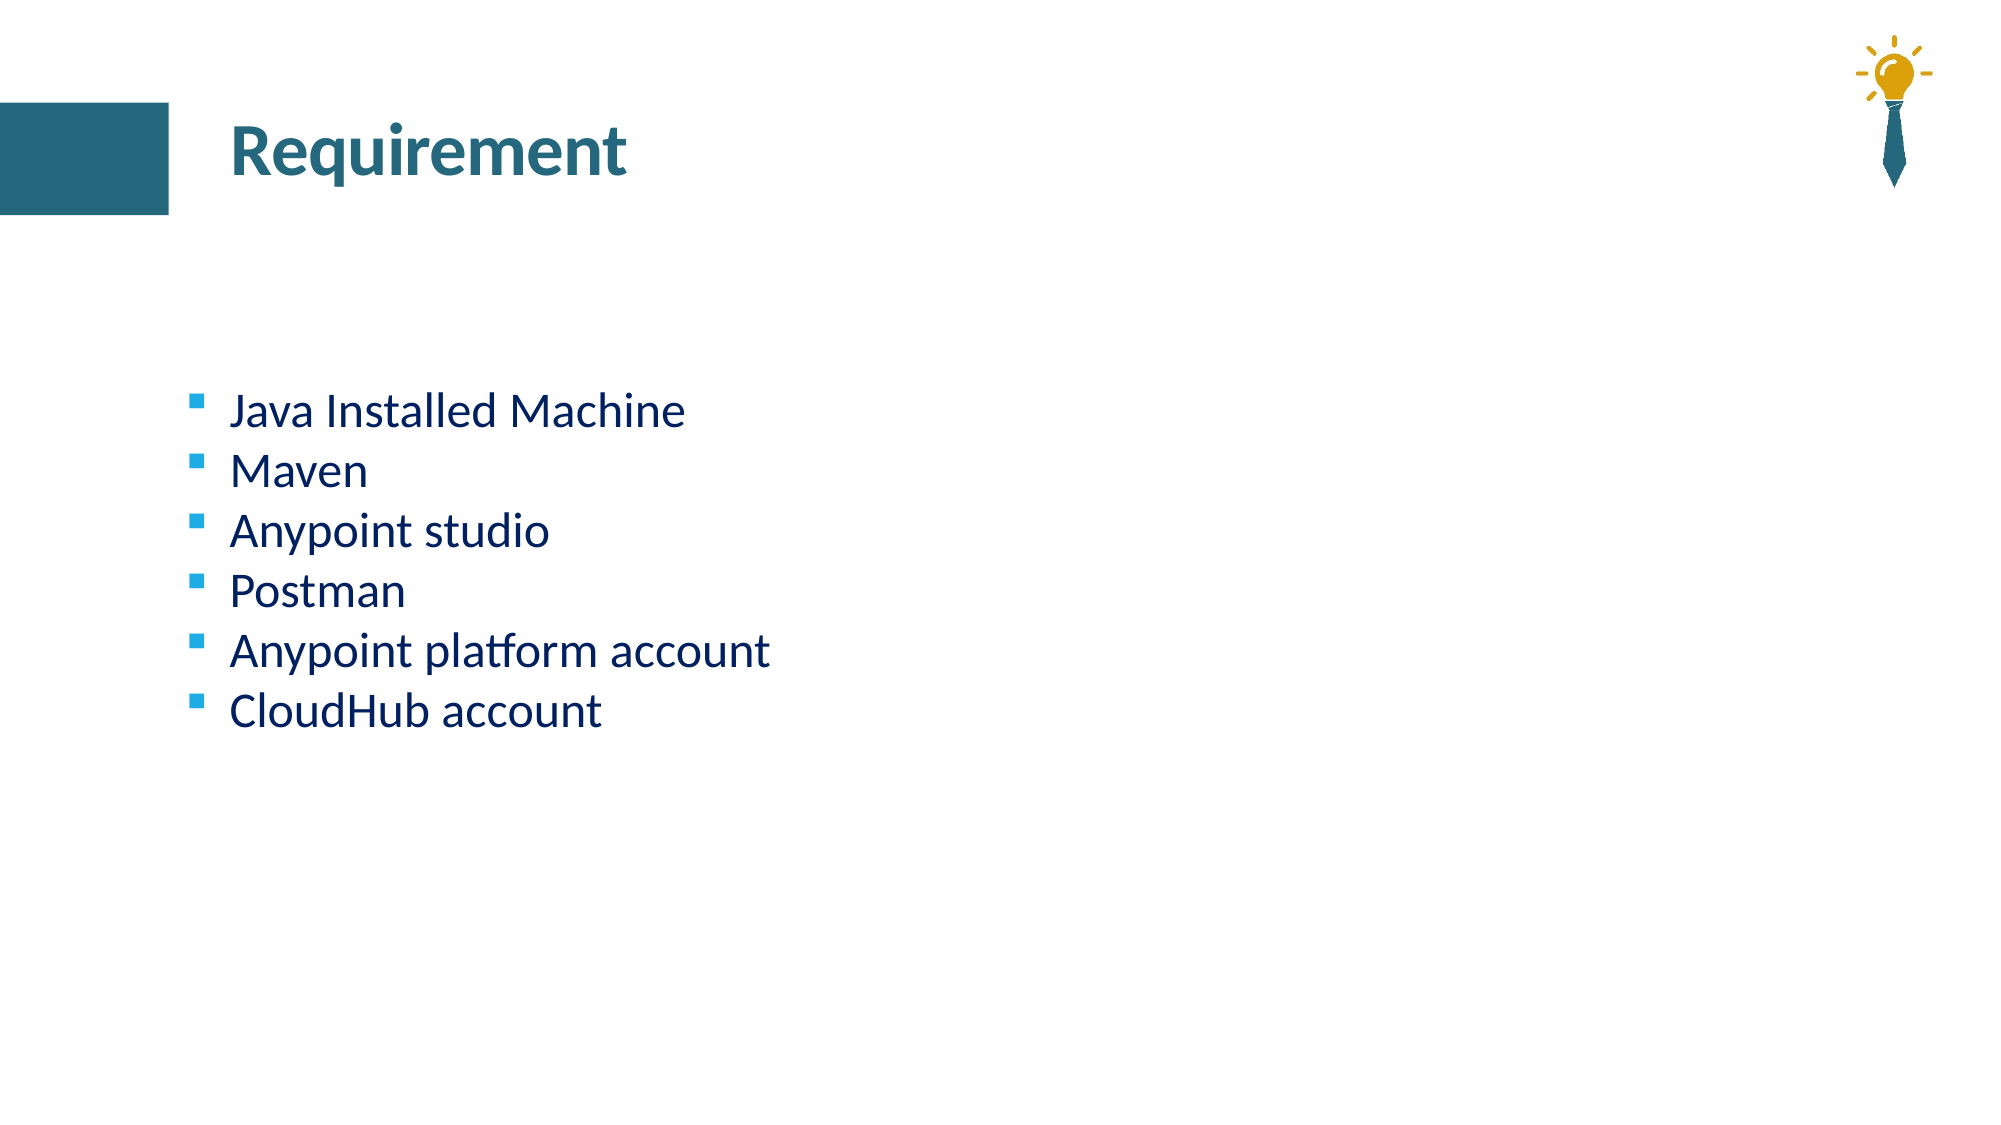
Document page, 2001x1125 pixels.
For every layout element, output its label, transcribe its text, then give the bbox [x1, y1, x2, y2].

list Java Installed Machine Maven Anypoint studio Postman Anypoint platform account CloudHub account [170, 249, 1919, 1075]
picture [1816, 13, 1972, 209]
title Requirement [215, 103, 1582, 222]
